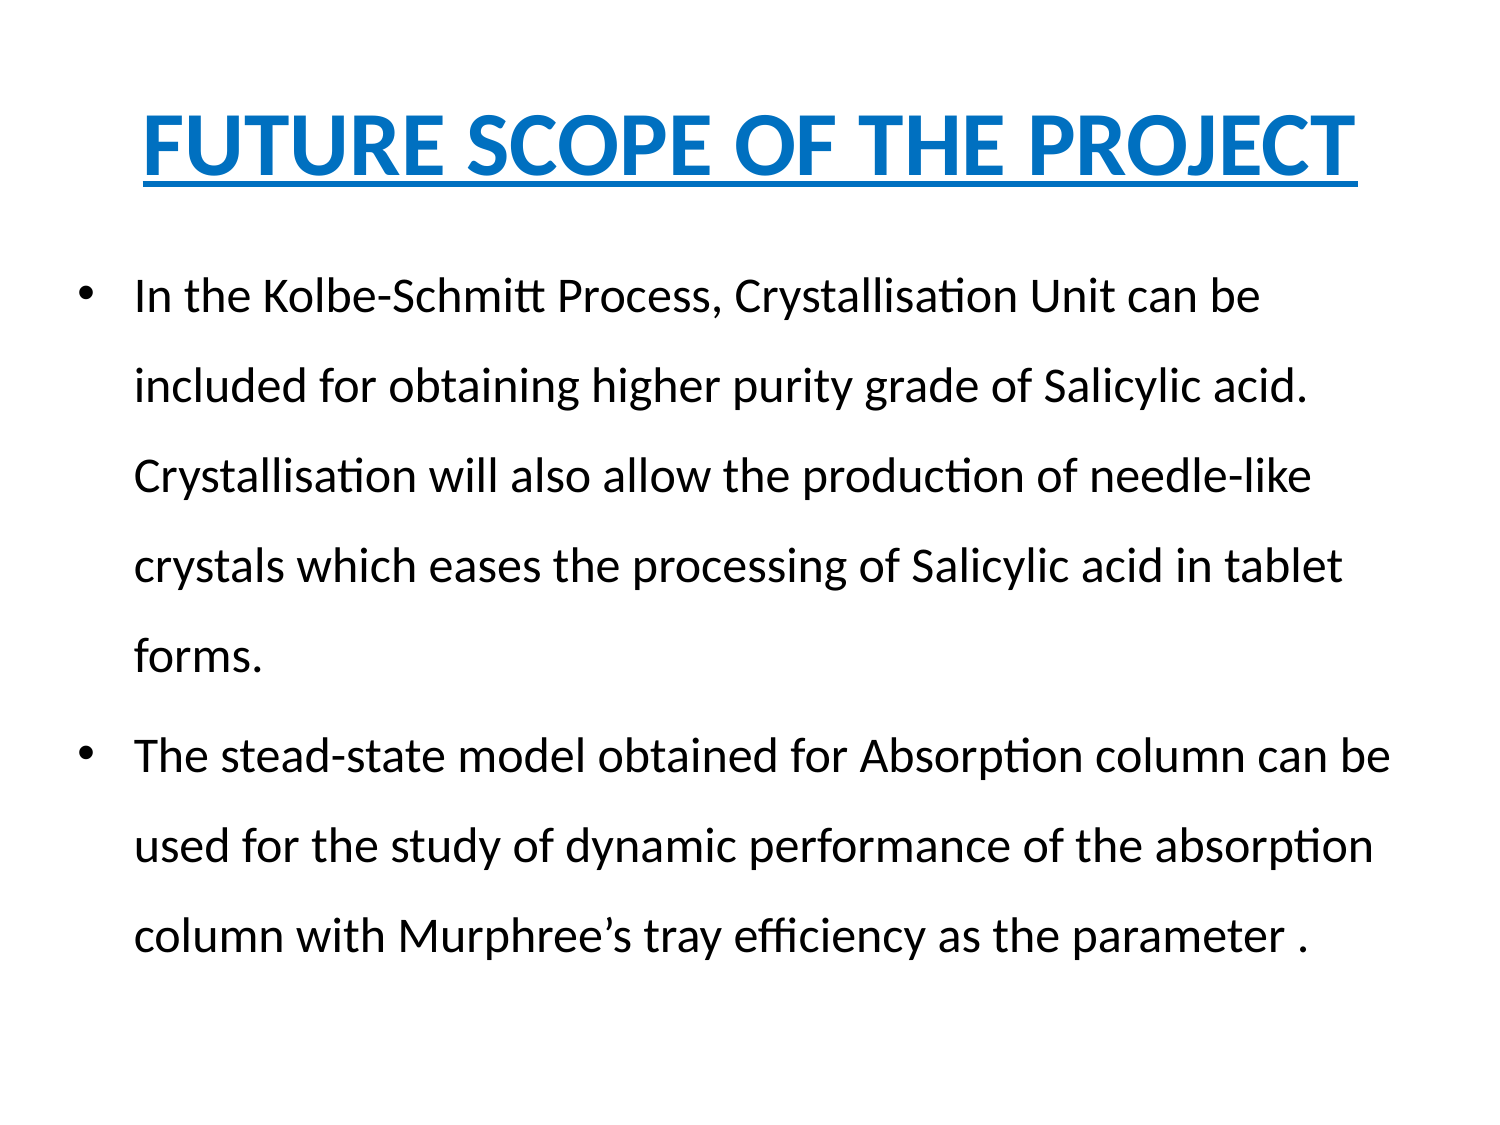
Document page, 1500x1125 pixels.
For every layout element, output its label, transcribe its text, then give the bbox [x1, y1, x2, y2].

list In the Kolbe-Schmitt Process, Crystallisation Unit can be included for obtaining higher purity grade of Salicylic acid. Crystallisation will also allow the production of needle-like crystals which eases the processing of Salicylic acid in tablet forms. The stead-state model obtained for Absorption column can be used for the study of dynamic performance of the absorption column with Murphree’s tray efficiency as the parameter . [62, 224, 1425, 1005]
title FUTURE SCOPE OF THE PROJECT [75, 45, 1425, 224]
